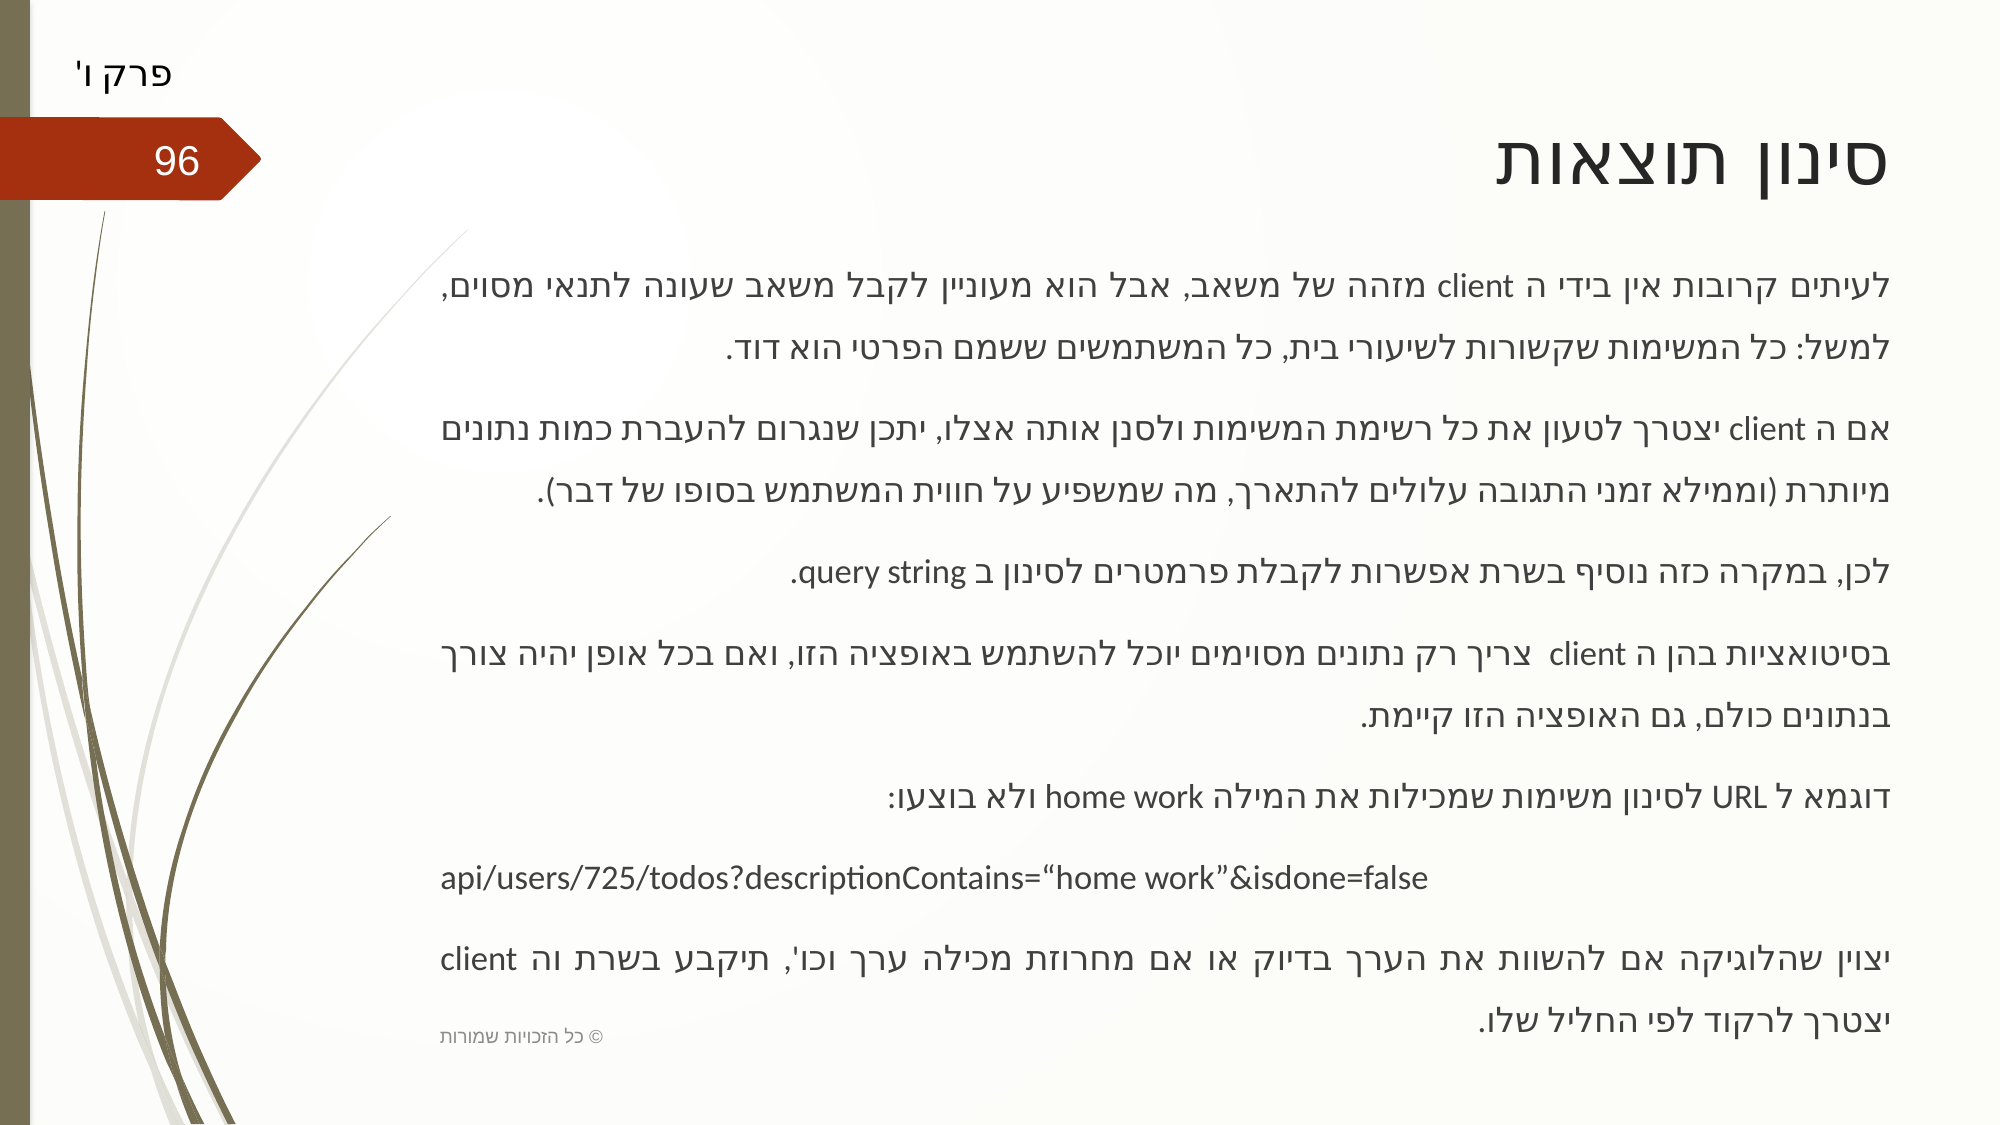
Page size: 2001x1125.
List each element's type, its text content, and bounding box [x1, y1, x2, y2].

list לעיתים קרובות אין בידי ה client מזהה של משאב, אבל הוא מעוניין לקבל משאב שעונה לתנאי מסוים, למשל: כל המשימות שקשורות לשיעורי בית, כל המשתמשים ששמם הפרטי הוא דוד. אם ה client יצטרך לטעון את כל רשימת המשימות ולסנן אותה אצלו, יתכן שנגרום להעברת כמות נתונים מיותרת (וממילא זמני התגובה עלולים להתארך, מה שמשפיע על חווית המשתמש בסופו של דבר). לכן, במקרה כזה נוסיף בשרת אפשרות לקבלת פרמטרים לסינון ב query string. בסיטואציות בהן ה client צריך רק נתונים מסוימים יוכל להשתמש באופציה הזו, ואם בכל אופן יהיה צורך בנתונים כולם, גם האופציה הזו קיימת. דוגמא ל URL לסינון משימות שמכילות את המילה home work ולא בוצעו: api/users/725/todos?descriptionContains=“home work”&isdone=false יצוין שהלוגיקה אם להשוות את הערך בדיוק או אם מחרוזת מכילה ערך וכו', תיקבע בשרת וה client יצטרך לרקוד לפי החליל שלו. [425, 234, 1907, 1096]
title סינון תוצאות [444, 102, 1907, 218]
footer כל הזכויות שמורות © [424, 1006, 1675, 1067]
text_box [349, 247, 425, 432]
text_box פרק ו' [0, 41, 188, 102]
slide_number 96 [87, 129, 216, 190]
